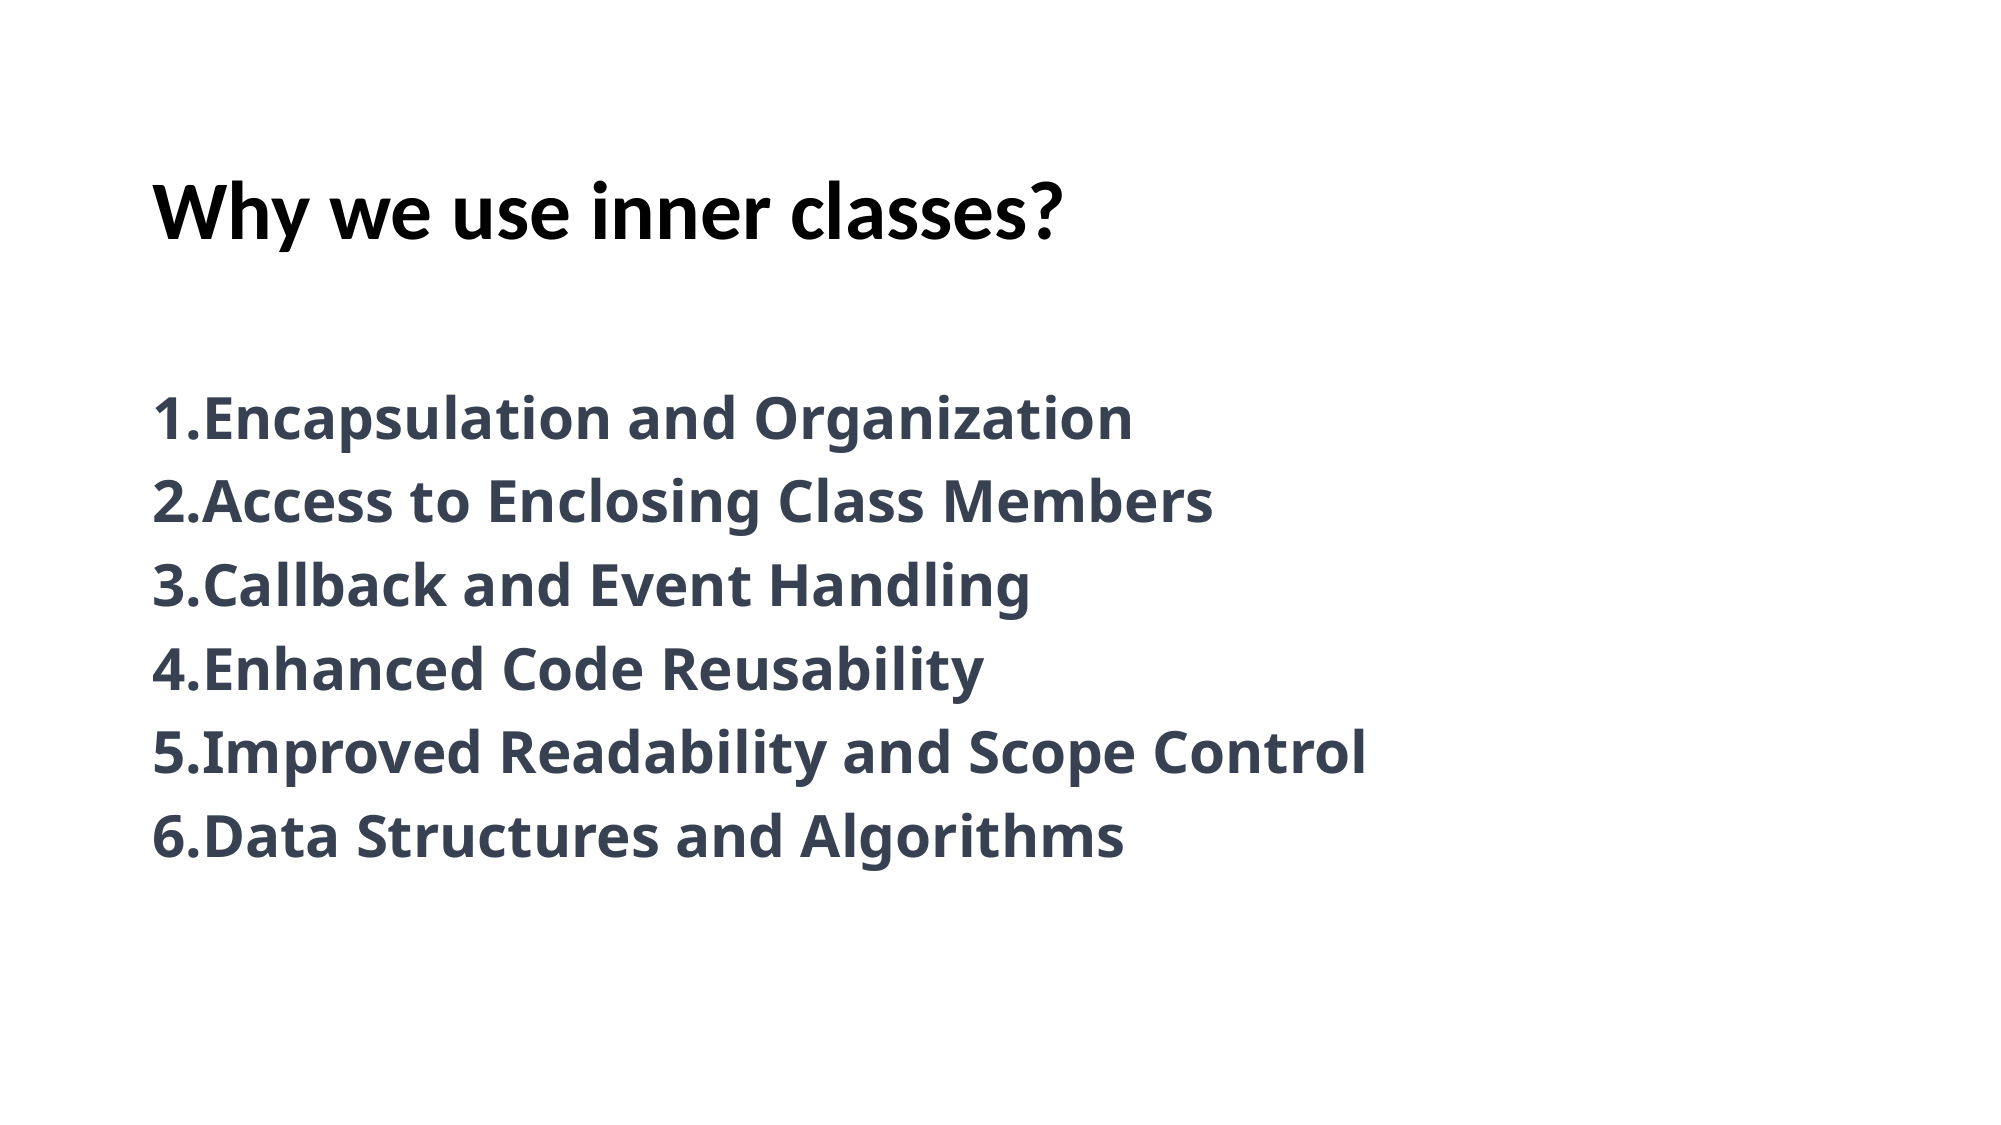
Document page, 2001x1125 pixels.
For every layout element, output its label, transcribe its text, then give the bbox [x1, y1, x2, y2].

list Why we use inner classes? Encapsulation and Organization Access to Enclosing Class Members Callback and Event Handling Enhanced Code Reusability Improved Readability and Scope Control Data Structures and Algorithms [137, 159, 1863, 1039]
